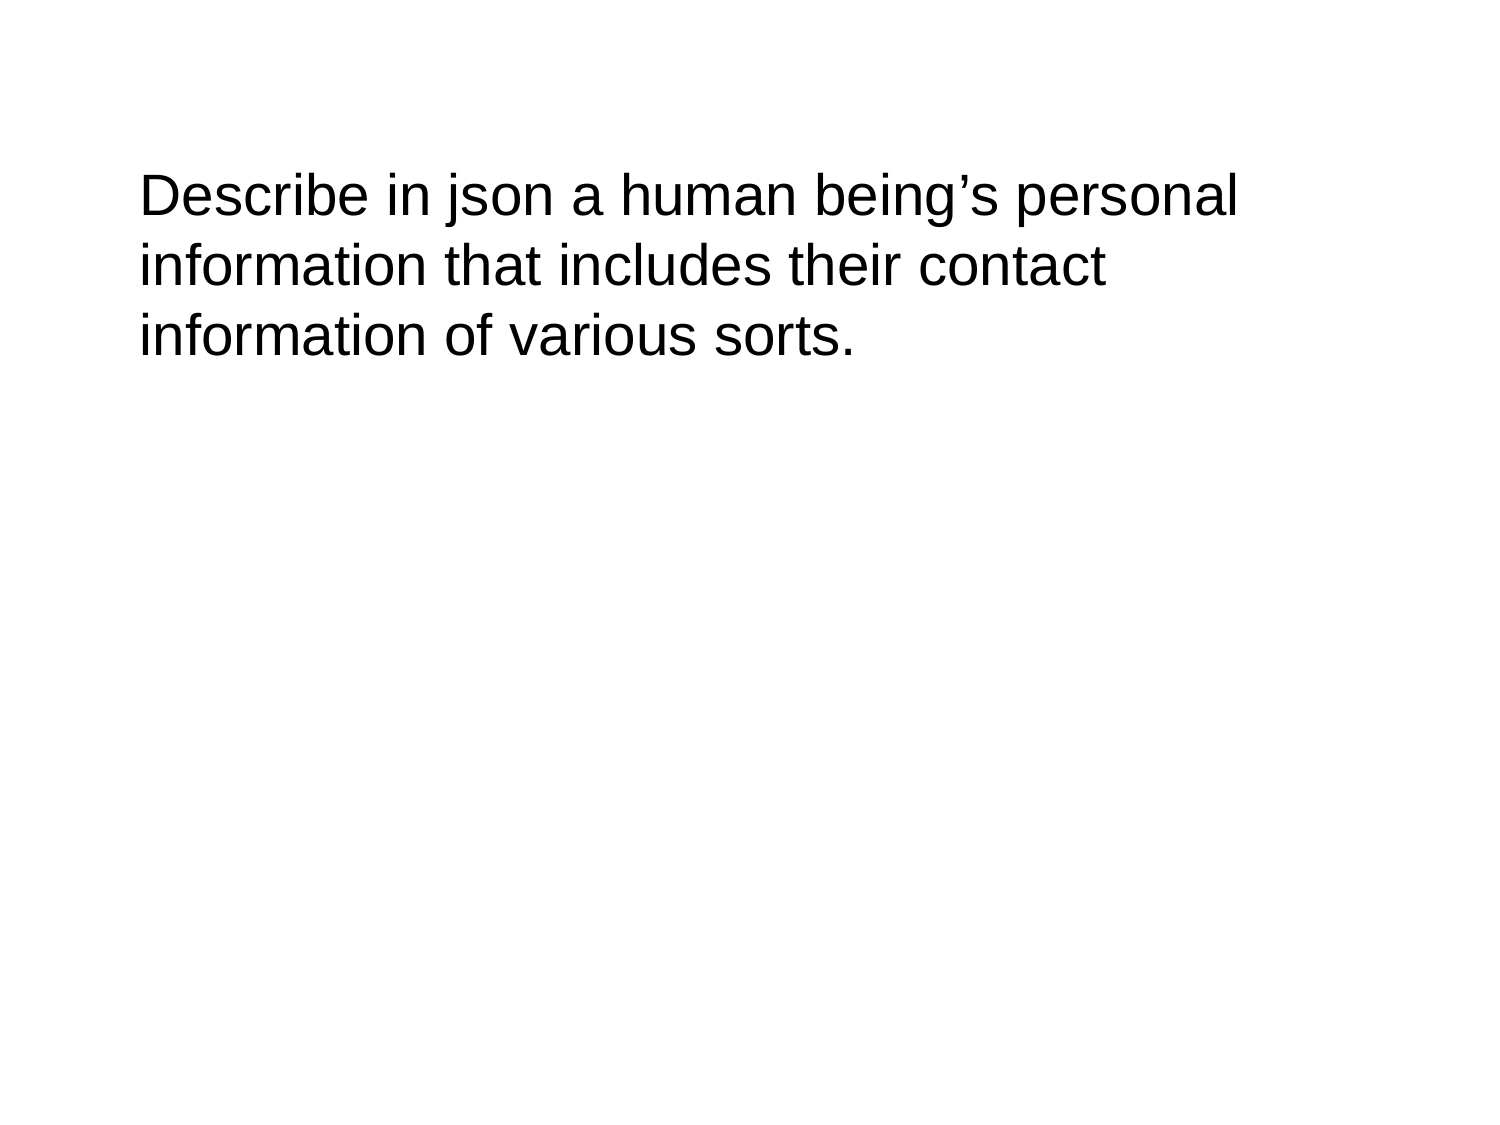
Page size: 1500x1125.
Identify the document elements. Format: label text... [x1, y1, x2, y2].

text_box Describe in json a human being’s personal information that includes their contact information of various sorts. [124, 149, 1413, 466]
